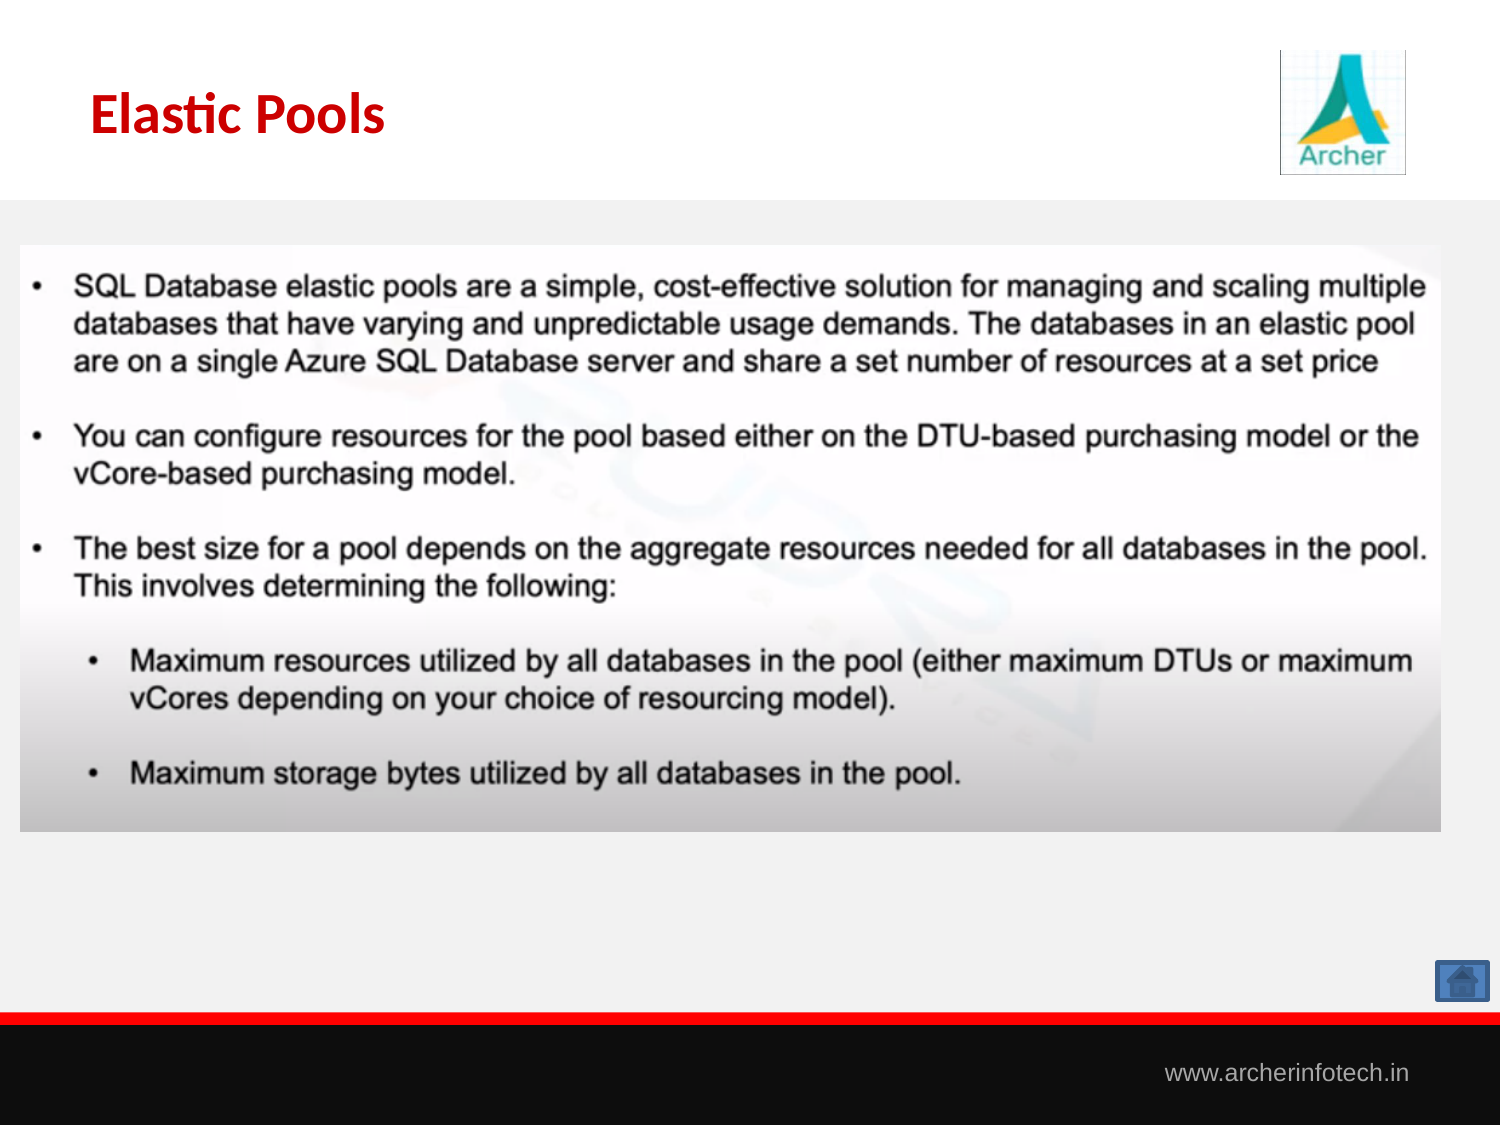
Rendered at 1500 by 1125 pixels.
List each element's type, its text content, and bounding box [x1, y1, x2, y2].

picture [1280, 50, 1406, 175]
title Elastic Pools [75, 45, 725, 175]
picture [19, 244, 1441, 832]
text_box [1435, 960, 1490, 1002]
